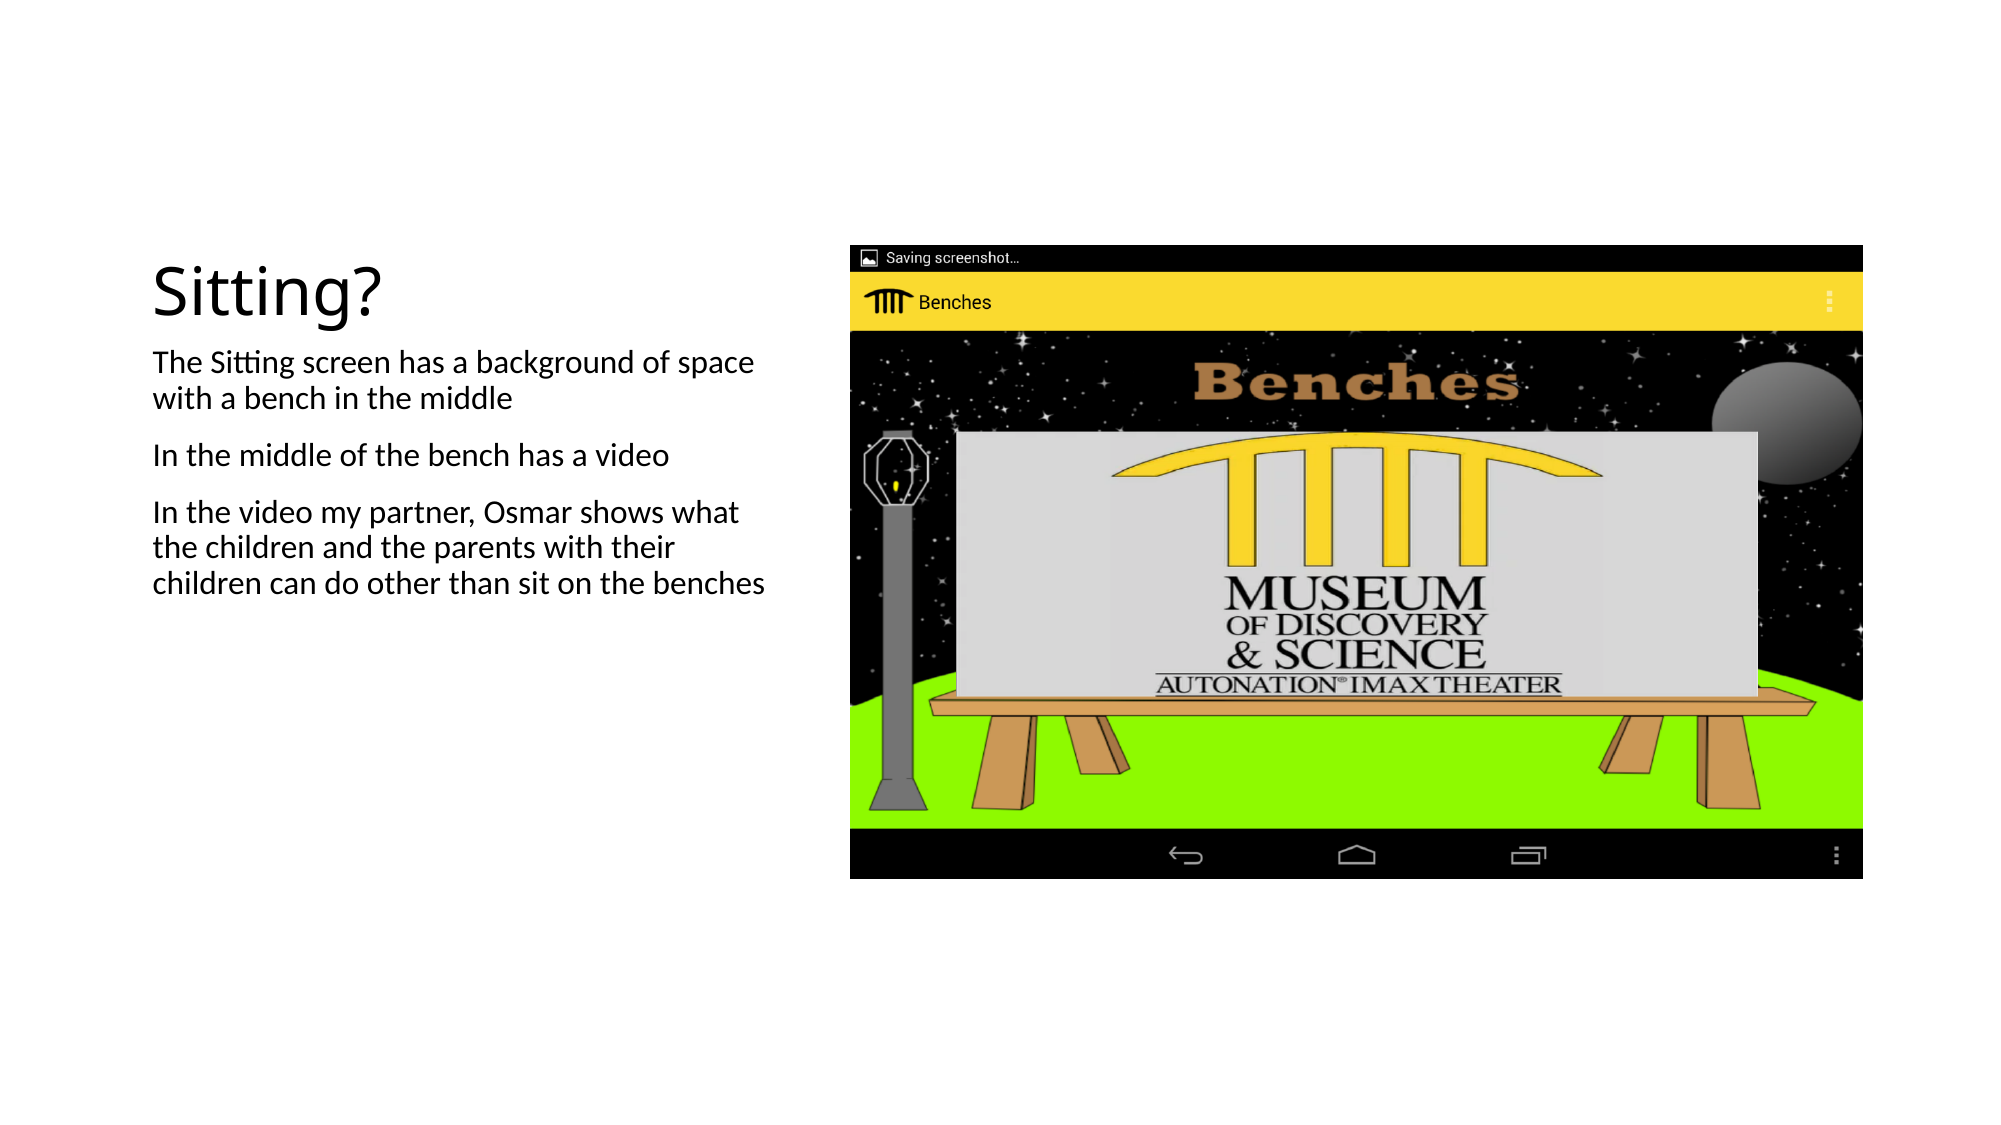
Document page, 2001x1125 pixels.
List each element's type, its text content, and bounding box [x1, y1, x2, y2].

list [850, 245, 1863, 879]
list The Sitting screen has a background of space with a bench in the middle In the middle of the bench has a video In the video my partner, Osmar shows what the children and the parents with their children can do other than sit on the benches [137, 337, 783, 963]
title Sitting? [137, 75, 783, 337]
